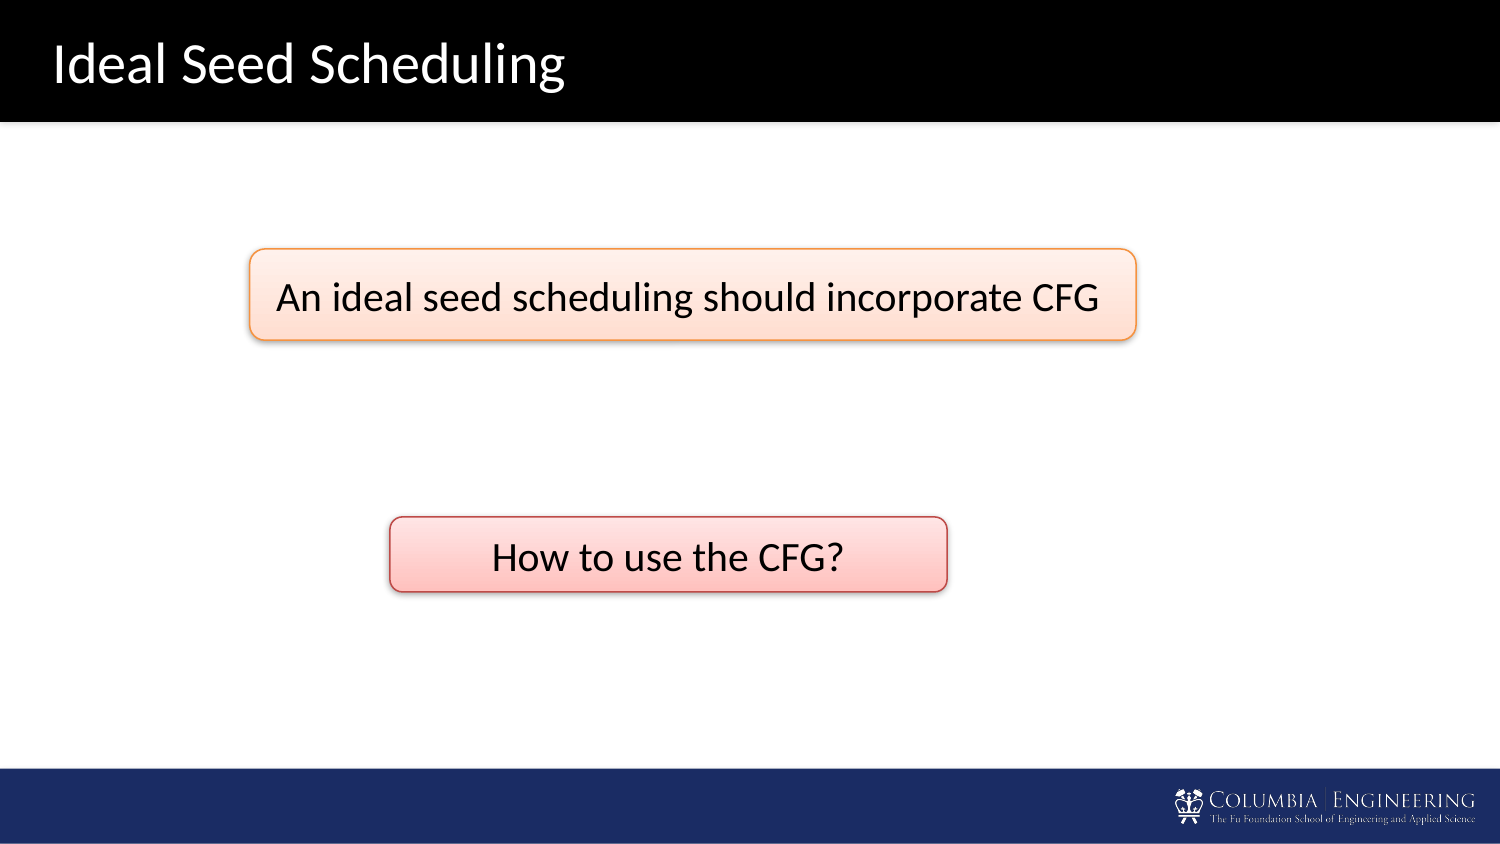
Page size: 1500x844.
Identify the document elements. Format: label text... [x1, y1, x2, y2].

picture [1174, 787, 1475, 825]
text_box Ideal Seed Scheduling [37, 18, 1263, 104]
text_box An ideal seed scheduling should incorporate CFG [248, 248, 1137, 341]
text_box [0, 0, 1500, 122]
text_box How to use the CFG? [389, 516, 948, 593]
text_box [0, 768, 1500, 844]
